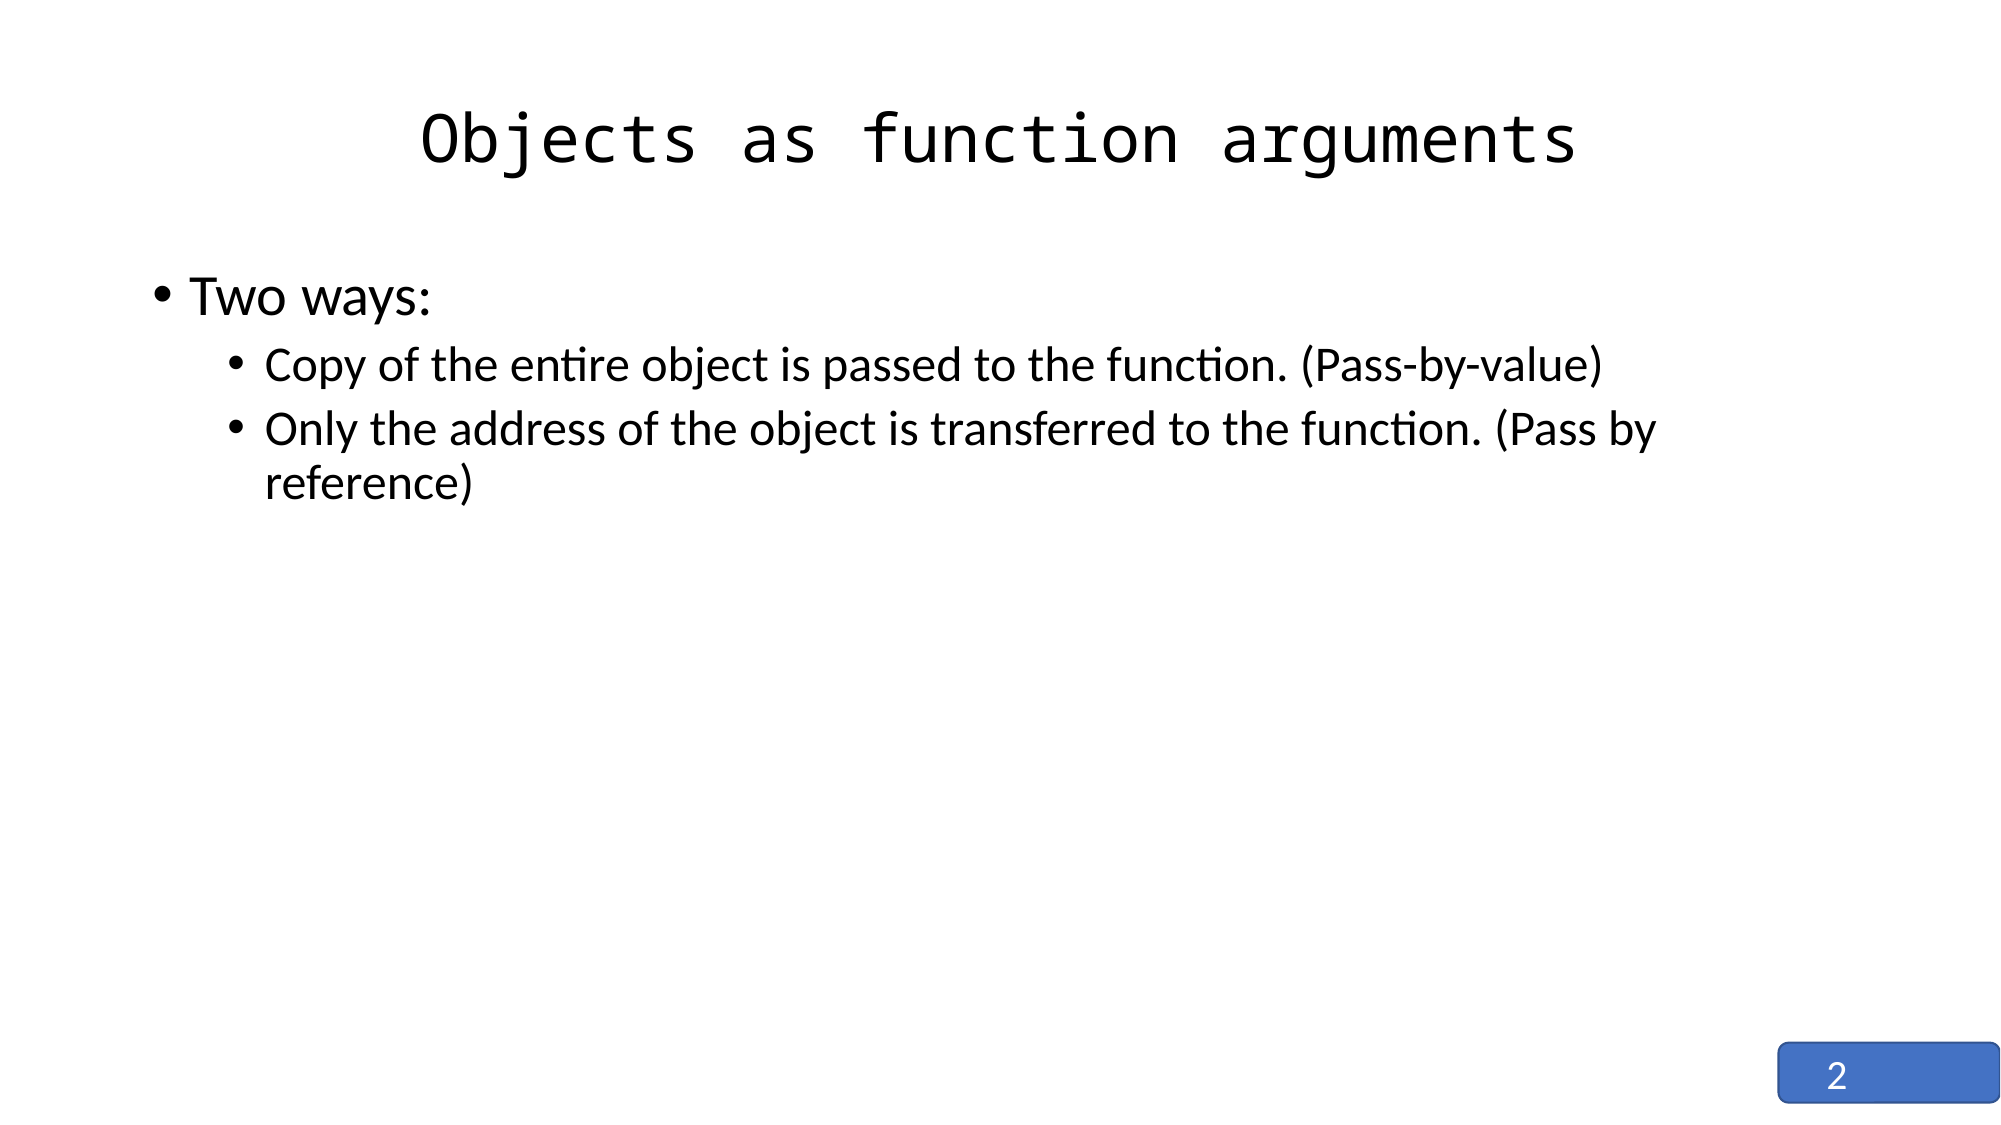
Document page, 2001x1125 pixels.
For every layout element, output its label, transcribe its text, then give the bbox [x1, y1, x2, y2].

title Objects as function arguments [137, 59, 1863, 222]
list Two ways: Copy of the entire object is passed to the function. (Pass-by-value) Only the address of the object is transferred to the function. (Pass by reference) [137, 257, 1863, 1014]
slide_number 2 [1412, 1042, 1863, 1103]
